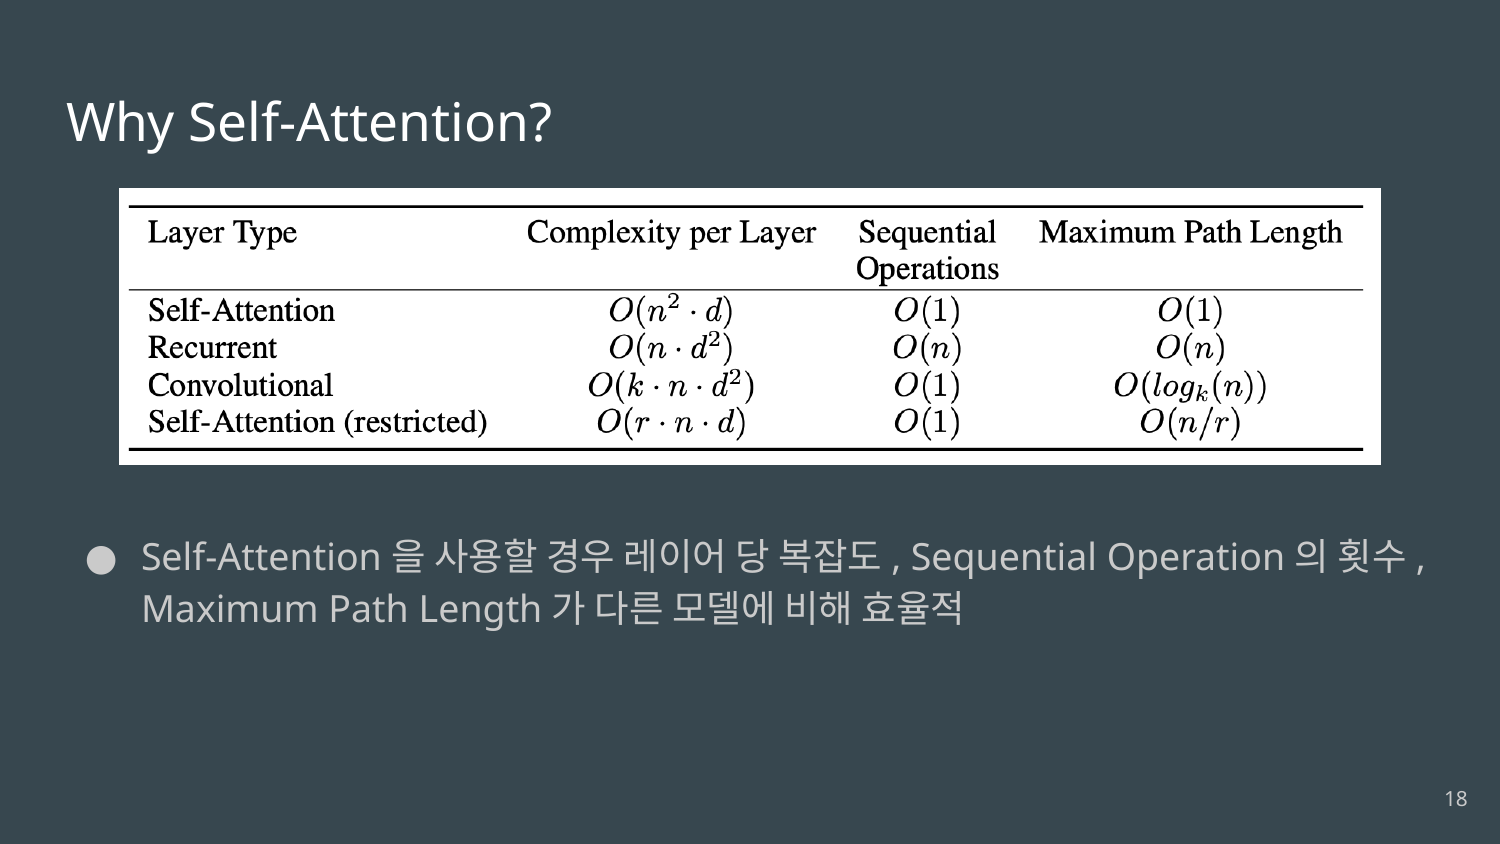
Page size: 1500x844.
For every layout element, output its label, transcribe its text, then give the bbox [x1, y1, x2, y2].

title Why Self-Attention? [51, 72, 1449, 167]
list Self-Attention을 사용할 경우 레이어 당 복잡도, Sequential Operation의 횟수, Maximum Path Length가 다른 모델에 비해 효율적 [51, 511, 1449, 750]
picture [119, 188, 1381, 465]
slide_number ‹#› [1392, 767, 1483, 833]
